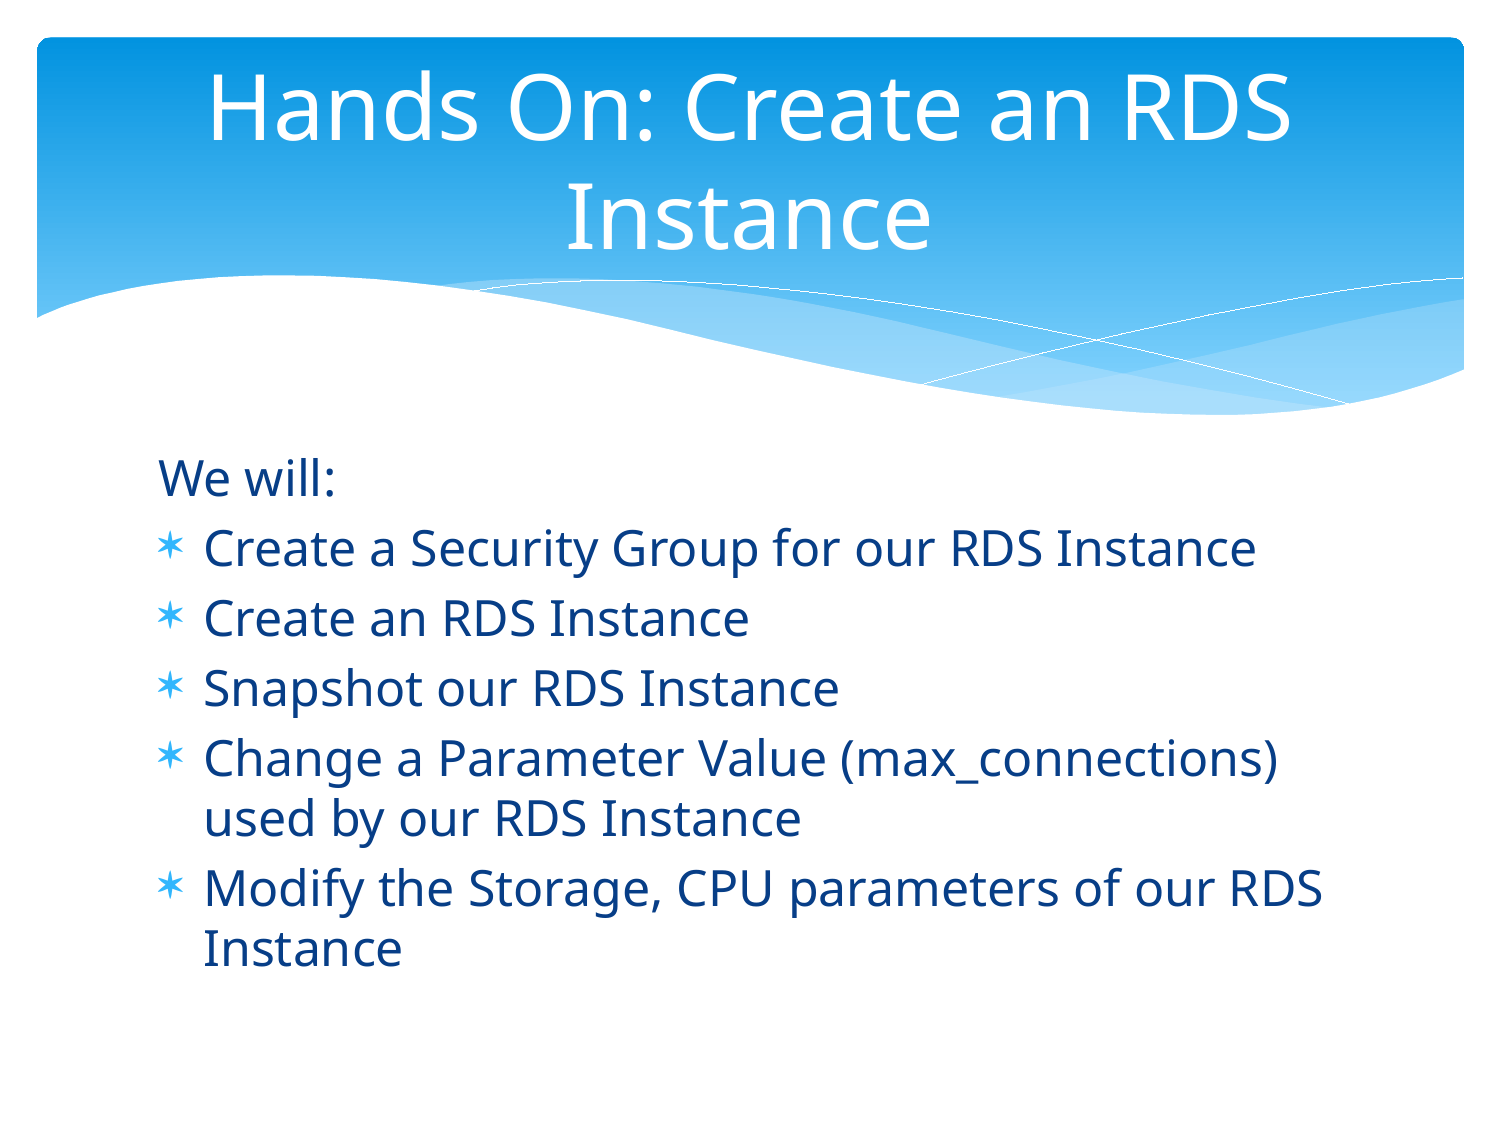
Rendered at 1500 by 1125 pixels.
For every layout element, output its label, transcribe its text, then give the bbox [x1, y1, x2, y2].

list We will: Create a Security Group for our RDS Instance Create an RDS Instance Snapshot our RDS Instance Change a Parameter Value (max_connections) used by our RDS Instance Modify the Storage, CPU parameters of our RDS Instance [143, 438, 1359, 1005]
title Hands On: Create an RDS Instance [75, 55, 1425, 261]
